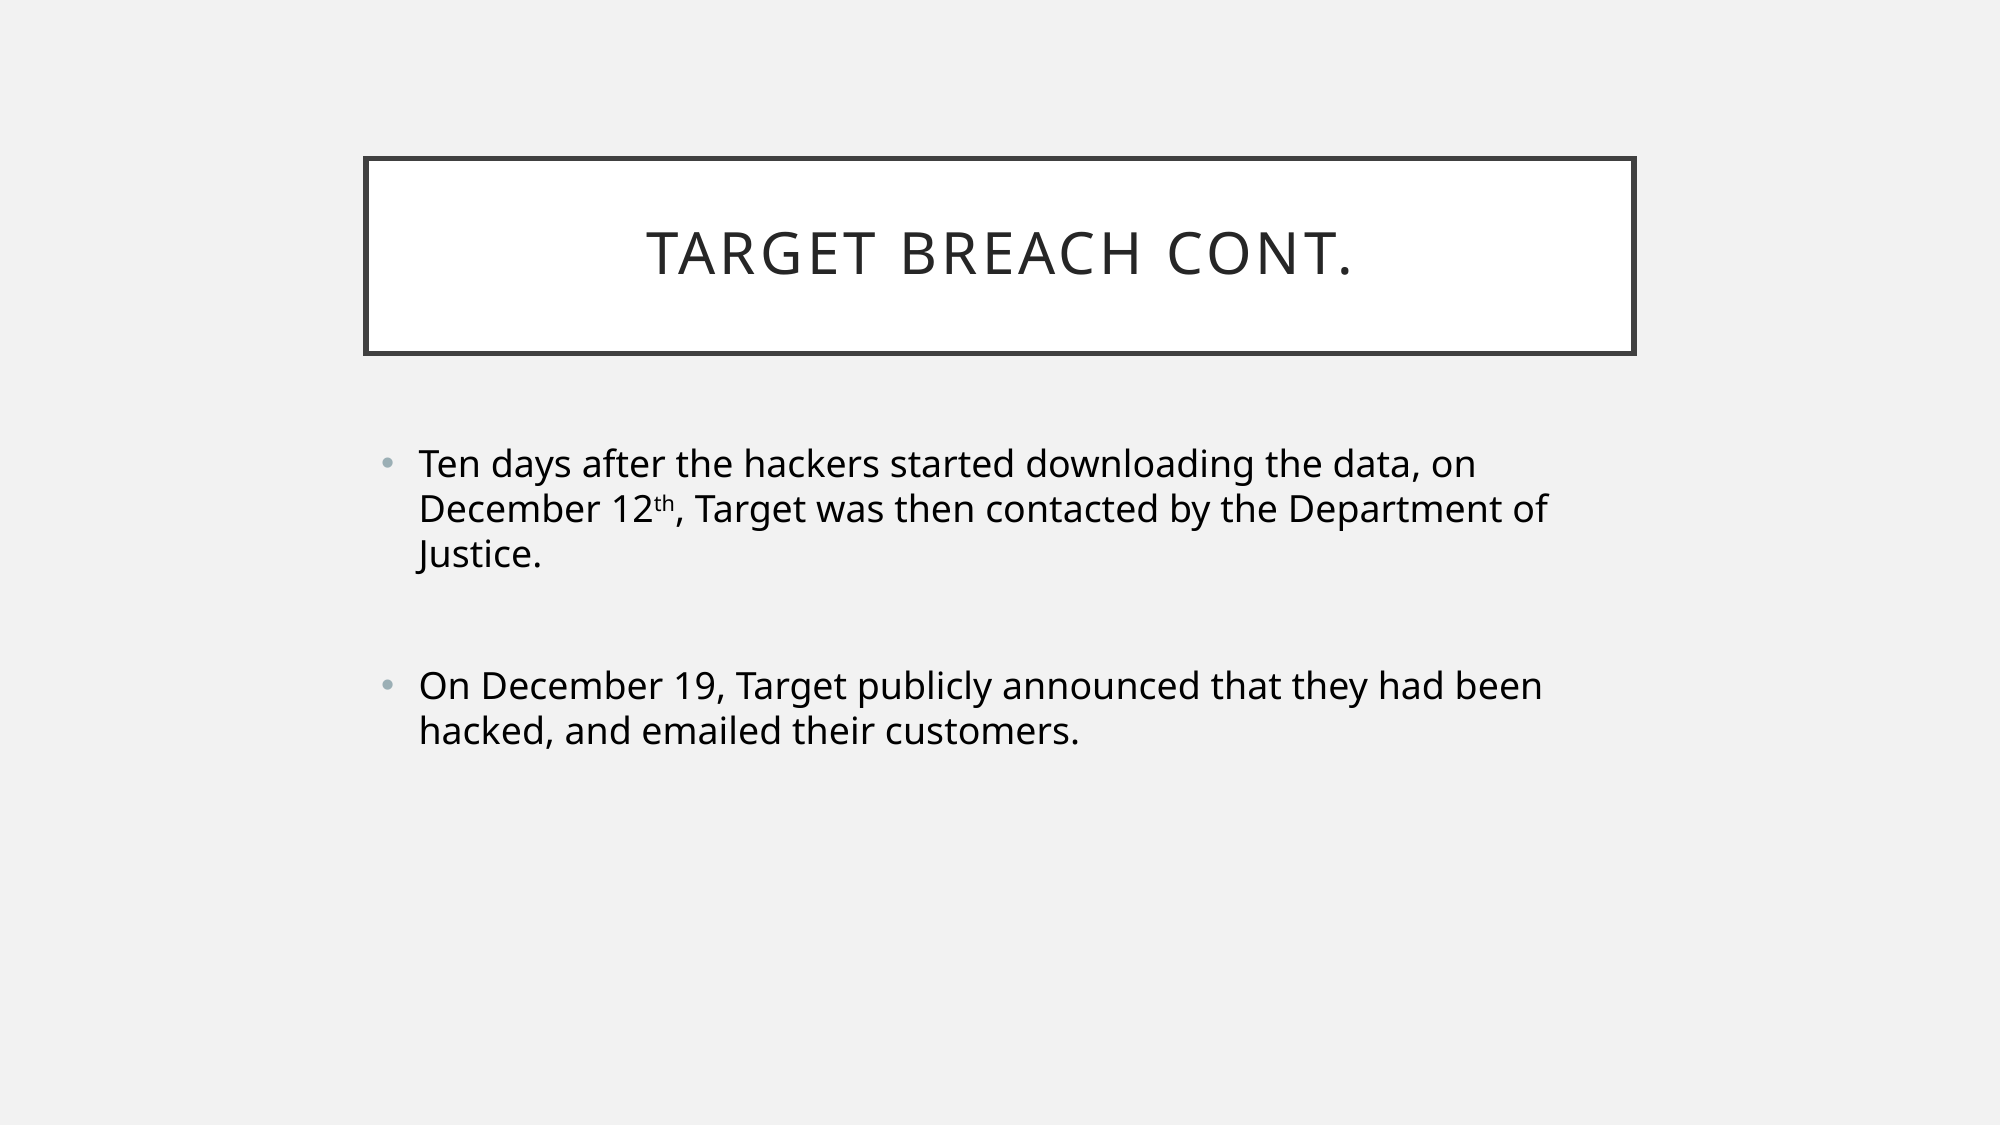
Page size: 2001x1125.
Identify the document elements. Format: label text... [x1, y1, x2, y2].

list Ten days after the hackers started downloading the data, on December 12th, Target was then contacted by the Department of Justice. On December 19, Target publicly announced that they had been hacked, and emailed their customers. [366, 432, 1634, 942]
title Target breach cont. [363, 156, 1637, 356]
